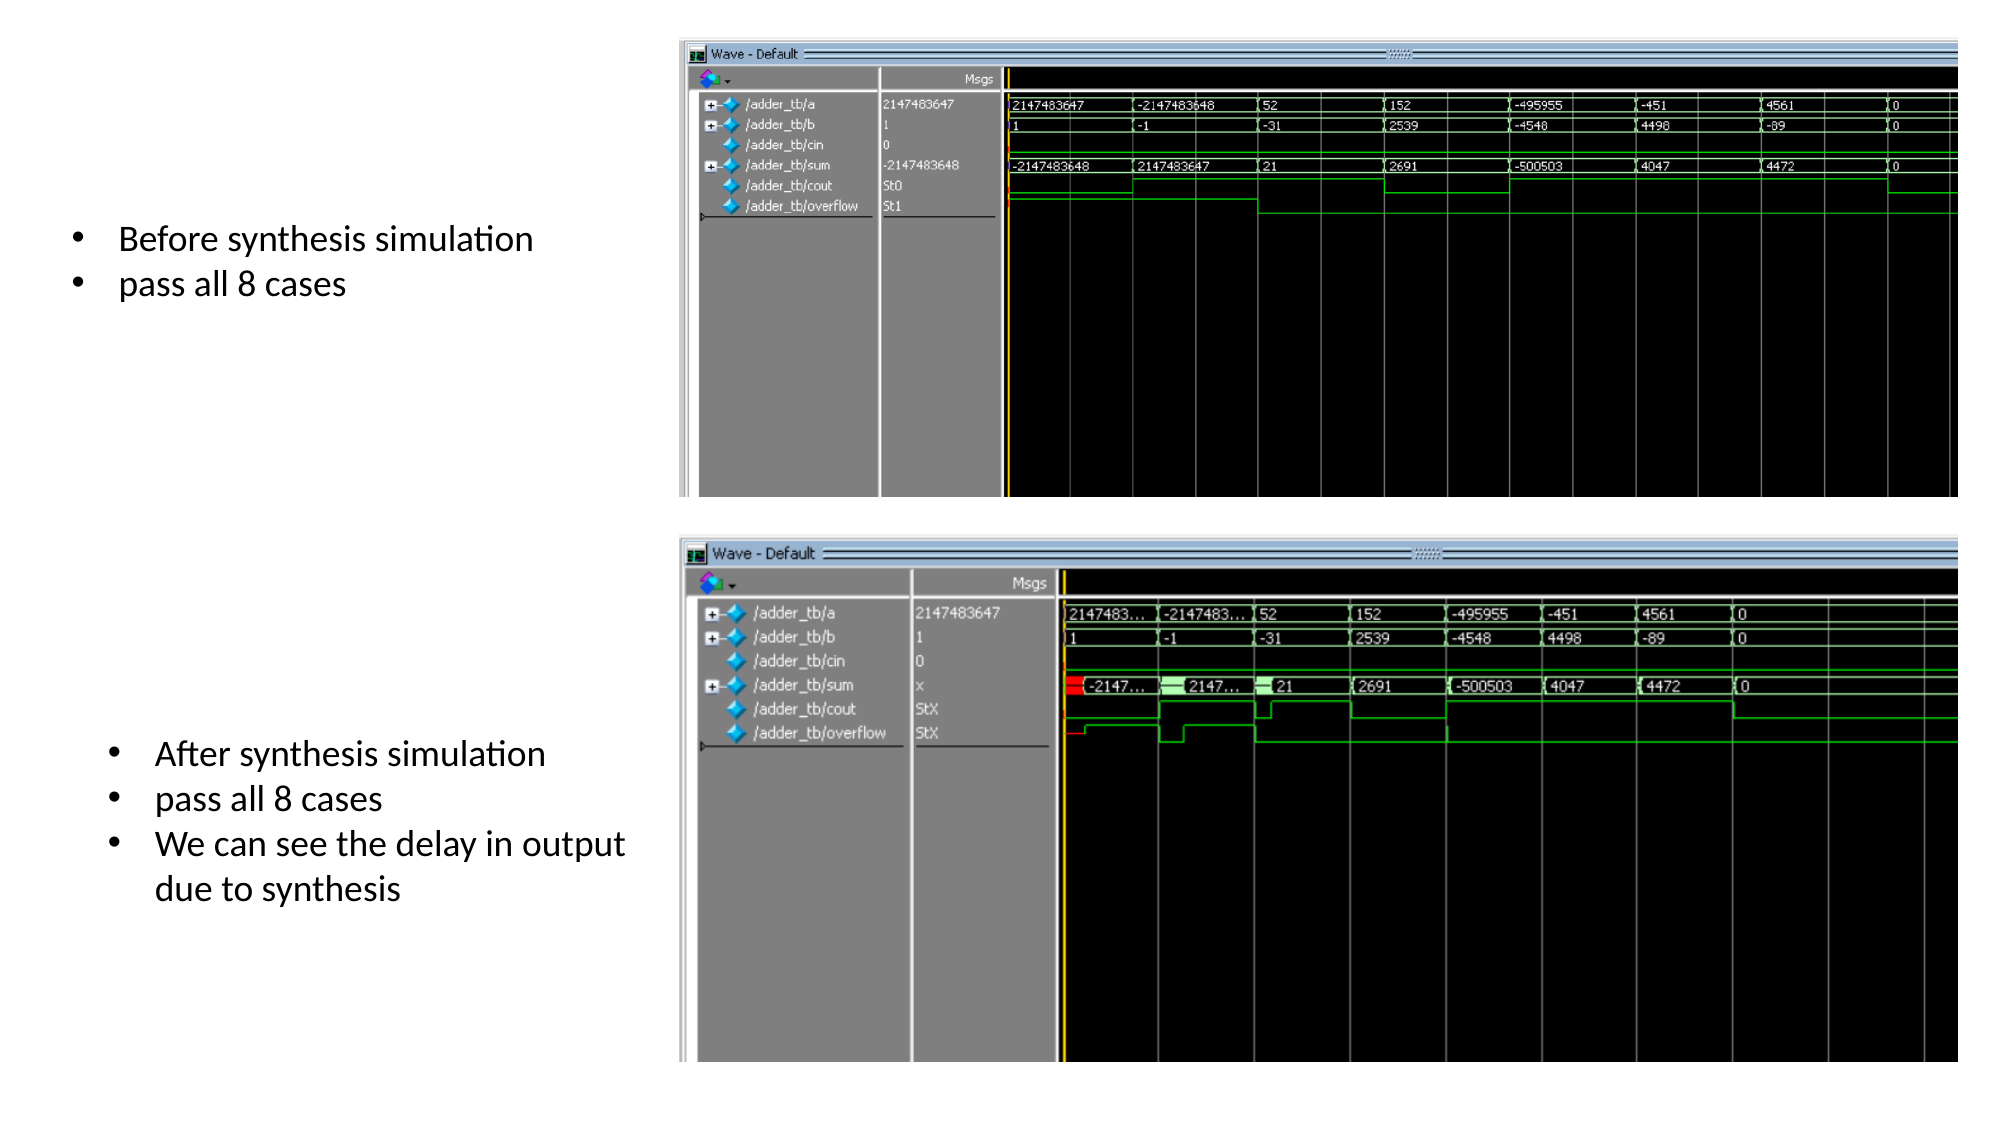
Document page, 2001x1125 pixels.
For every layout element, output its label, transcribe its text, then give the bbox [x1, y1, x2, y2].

picture [678, 534, 1958, 1062]
text_box After synthesis simulation pass all 8 cases We can see the delay in output due to synthesis [93, 721, 648, 962]
picture [678, 37, 1958, 497]
text_box Before synthesis simulation pass all 8 cases [56, 206, 612, 312]
